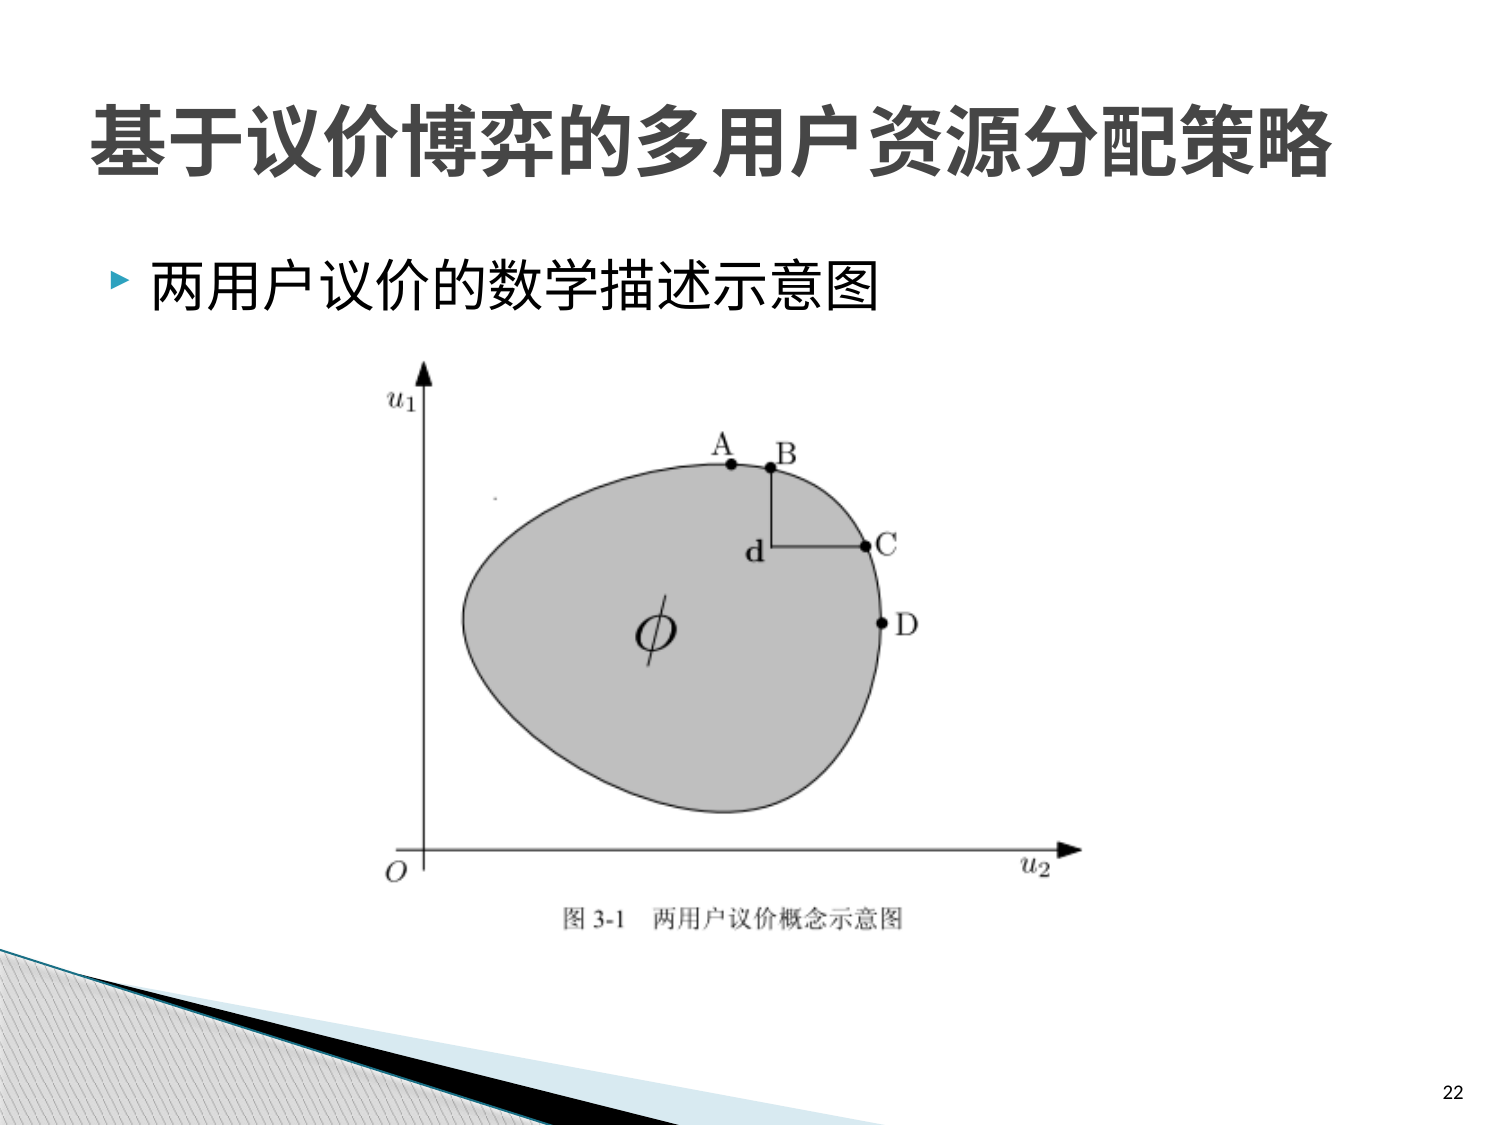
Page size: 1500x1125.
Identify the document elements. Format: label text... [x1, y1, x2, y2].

list 两用户议价的数学描述示意图 [75, 243, 1425, 986]
title 基于议价博弈的多用户资源分配策略 [75, 45, 1425, 233]
picture [337, 349, 1138, 951]
slide_number 22 [1418, 1051, 1479, 1112]
